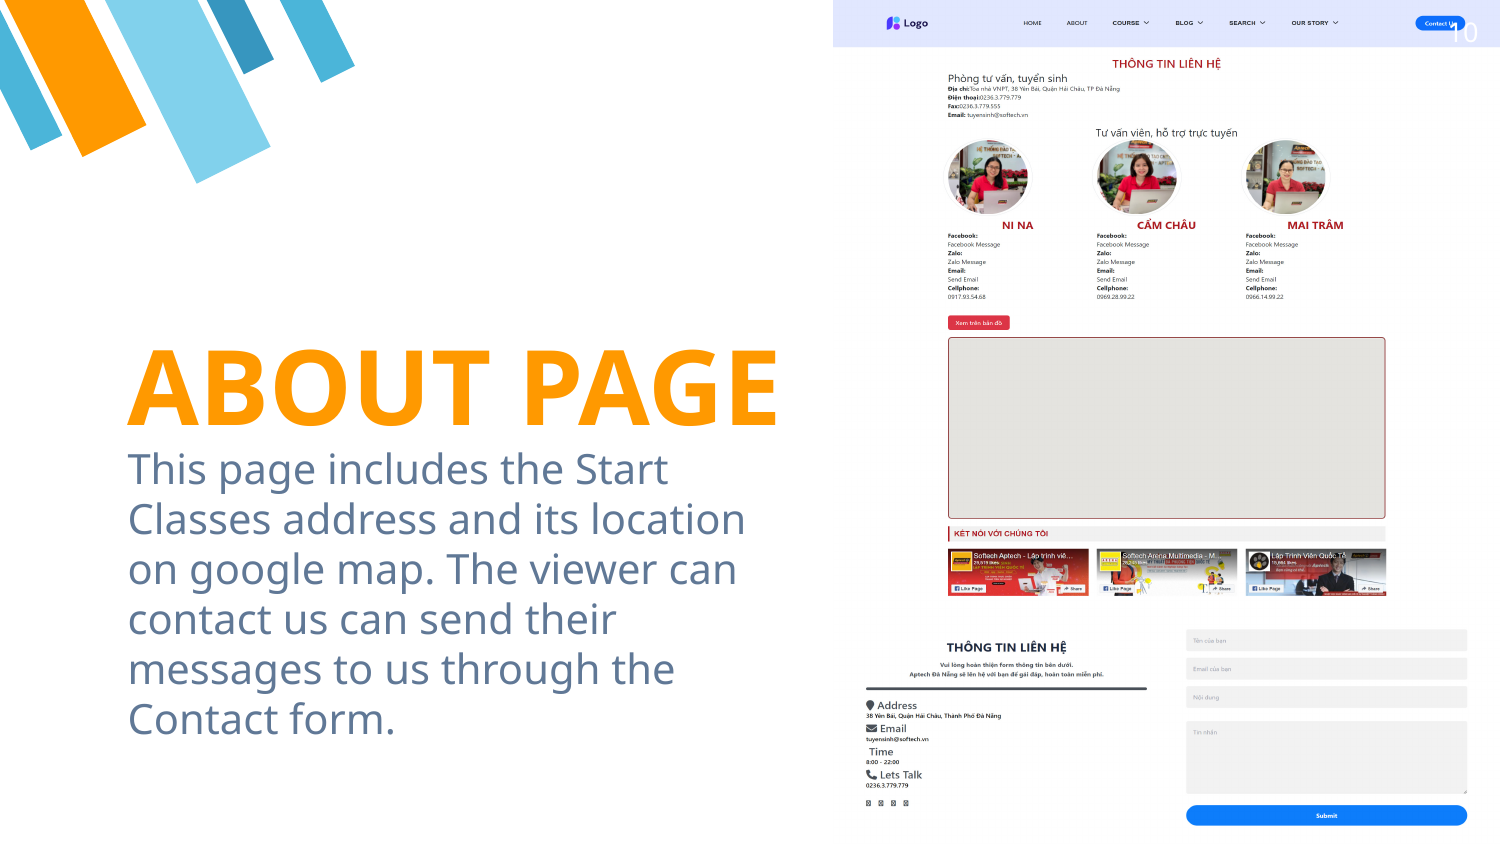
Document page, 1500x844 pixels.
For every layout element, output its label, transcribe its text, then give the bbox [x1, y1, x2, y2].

subtitle This page includes the Start Classes address and its location on google map. The viewer can contact us can send their messages to us through the Contact form. [112, 427, 802, 749]
picture [833, 0, 1500, 844]
title ABOUT PAGE [112, 343, 828, 462]
